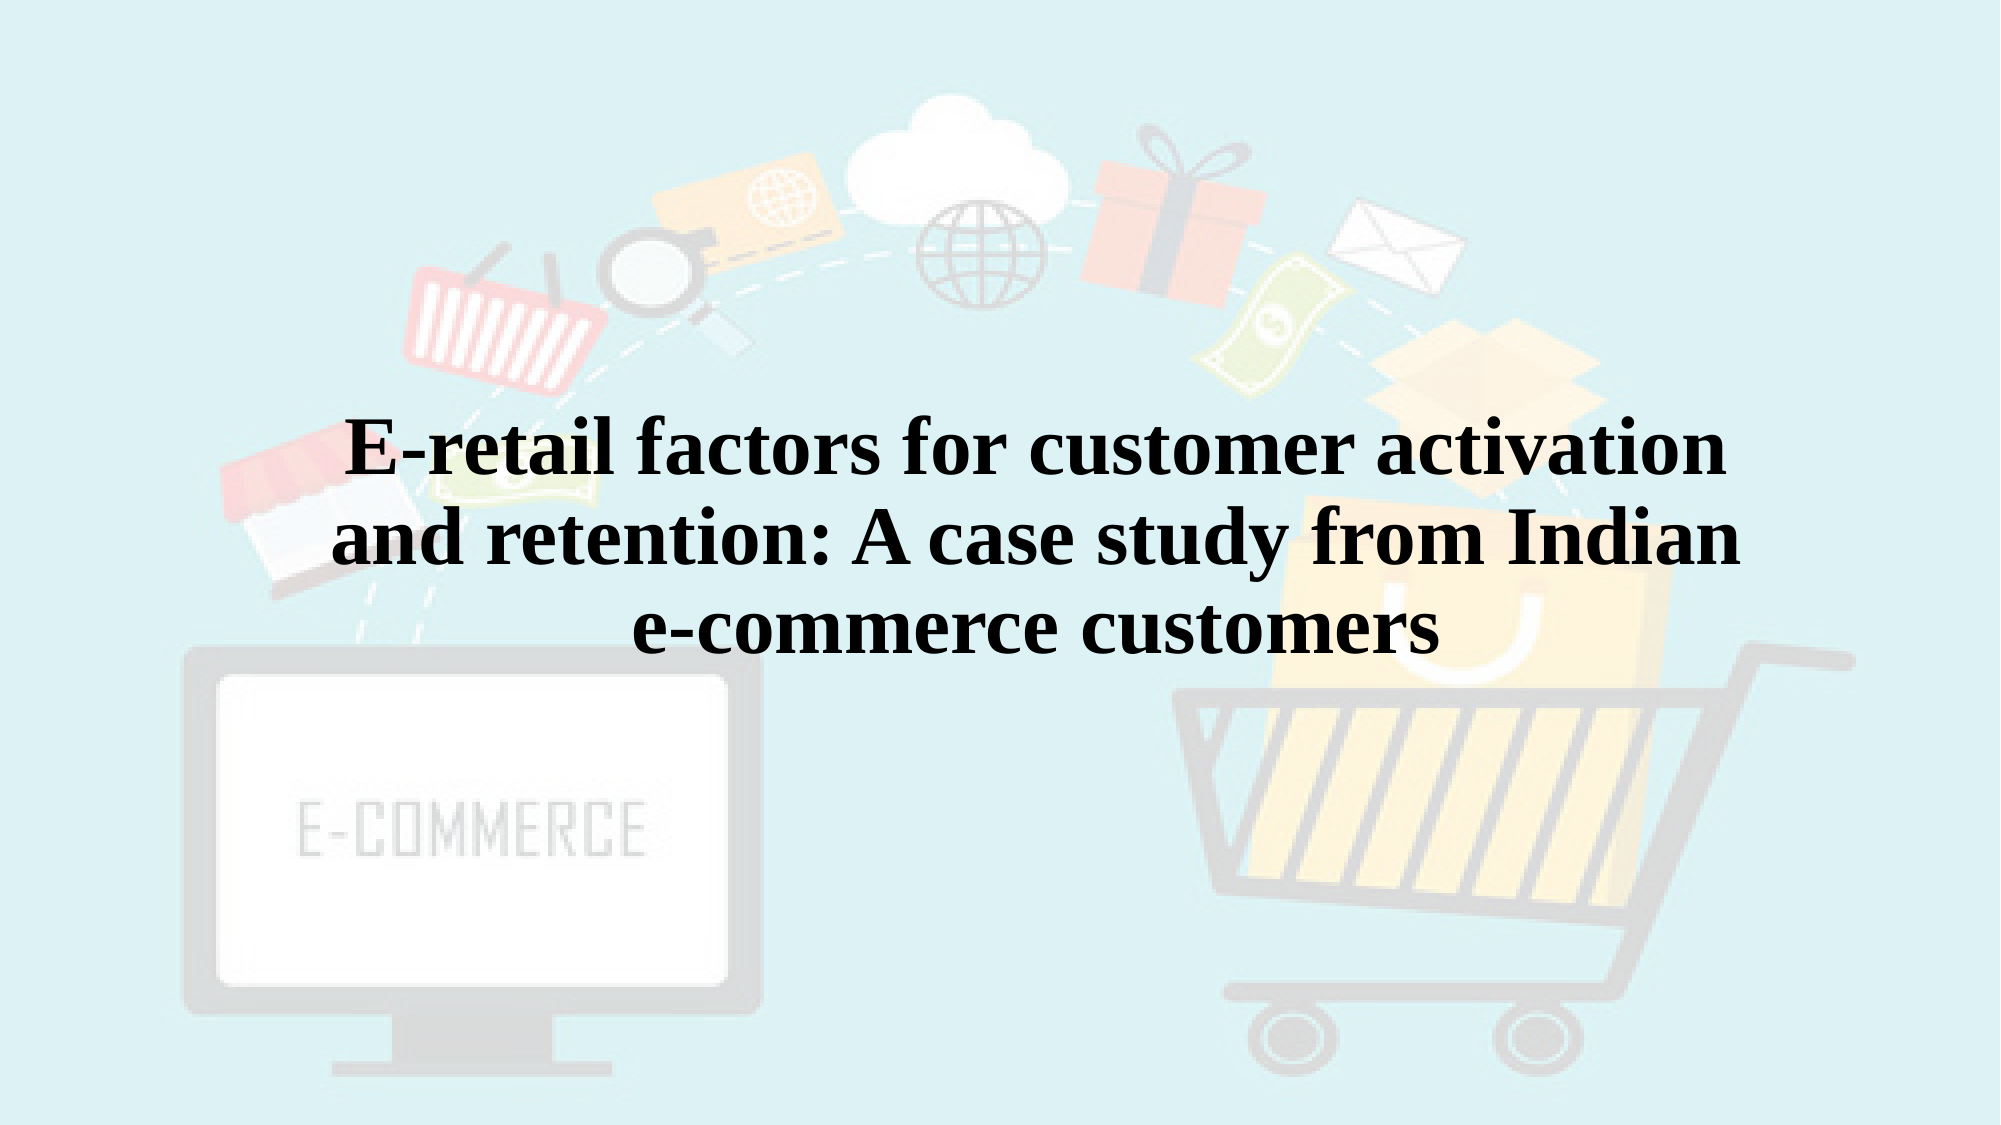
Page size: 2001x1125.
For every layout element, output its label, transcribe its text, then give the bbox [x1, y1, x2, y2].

title E-retail factors for customer activation and retention: A case study from Indian e-commerce customers [286, 387, 1787, 780]
